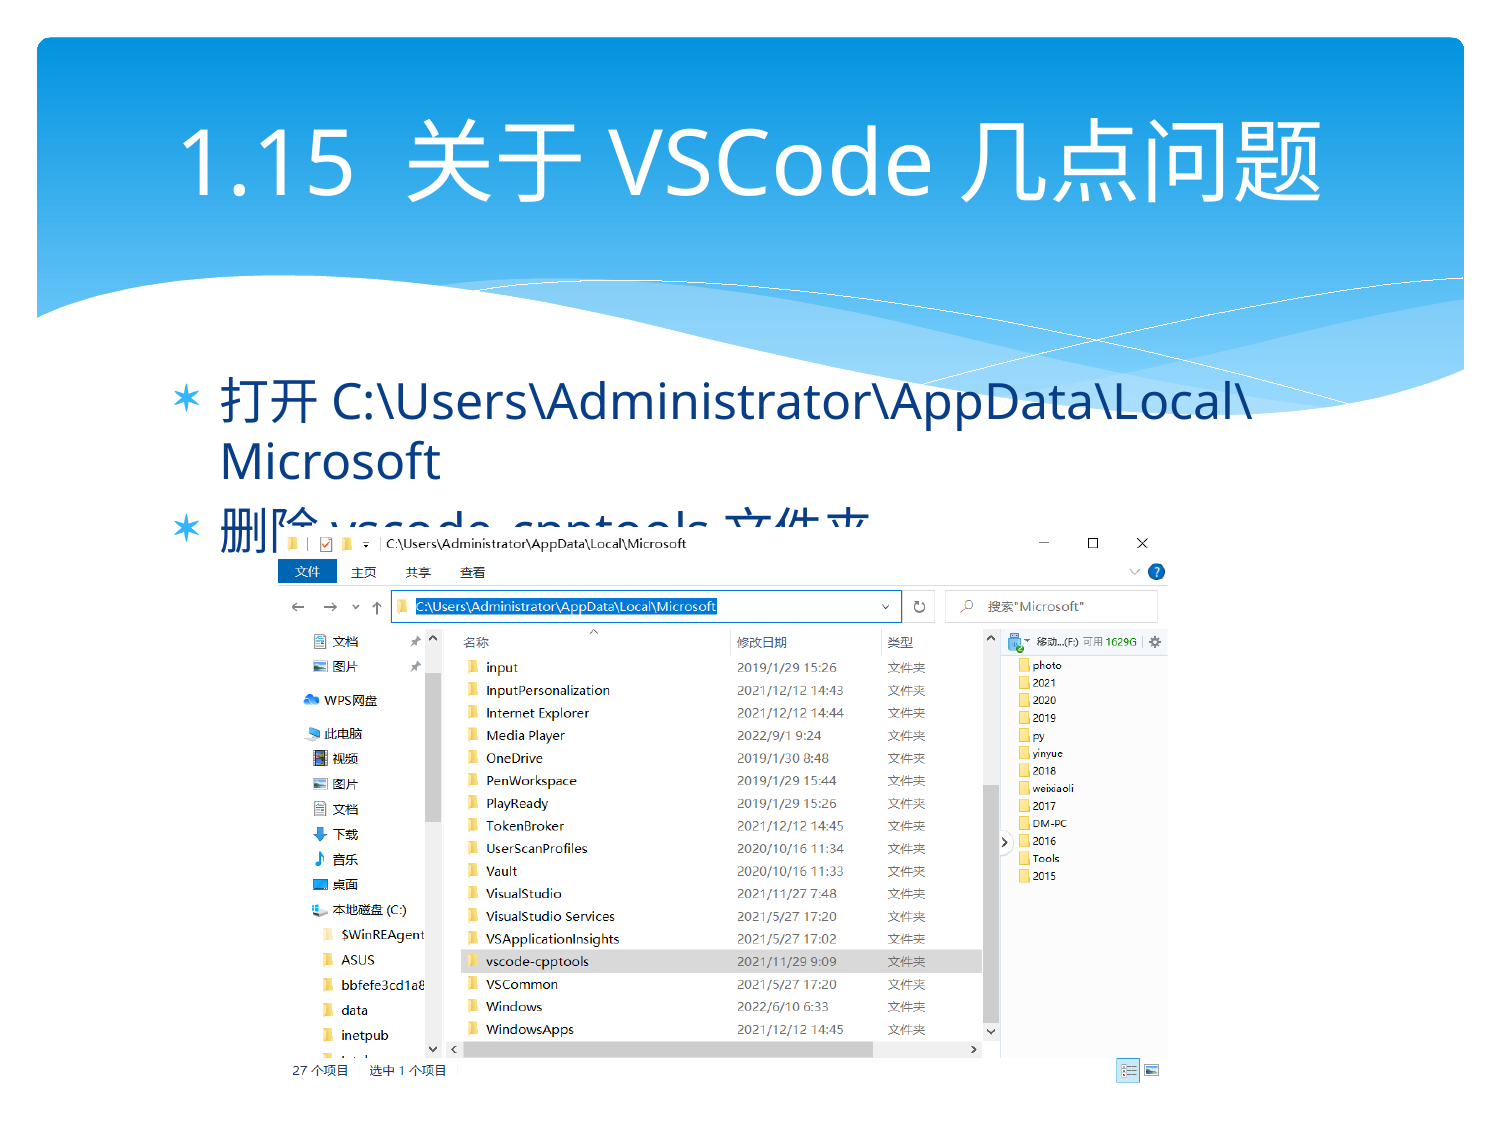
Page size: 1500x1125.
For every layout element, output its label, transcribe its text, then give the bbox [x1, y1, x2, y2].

title 1.15 关于VSCode几点问题 [75, 55, 1425, 261]
list 打开C:\Users\Administrator\AppData\Local\Microsoft 删除vscode-cpptools文件夹 [159, 361, 1375, 528]
picture [277, 526, 1168, 1083]
